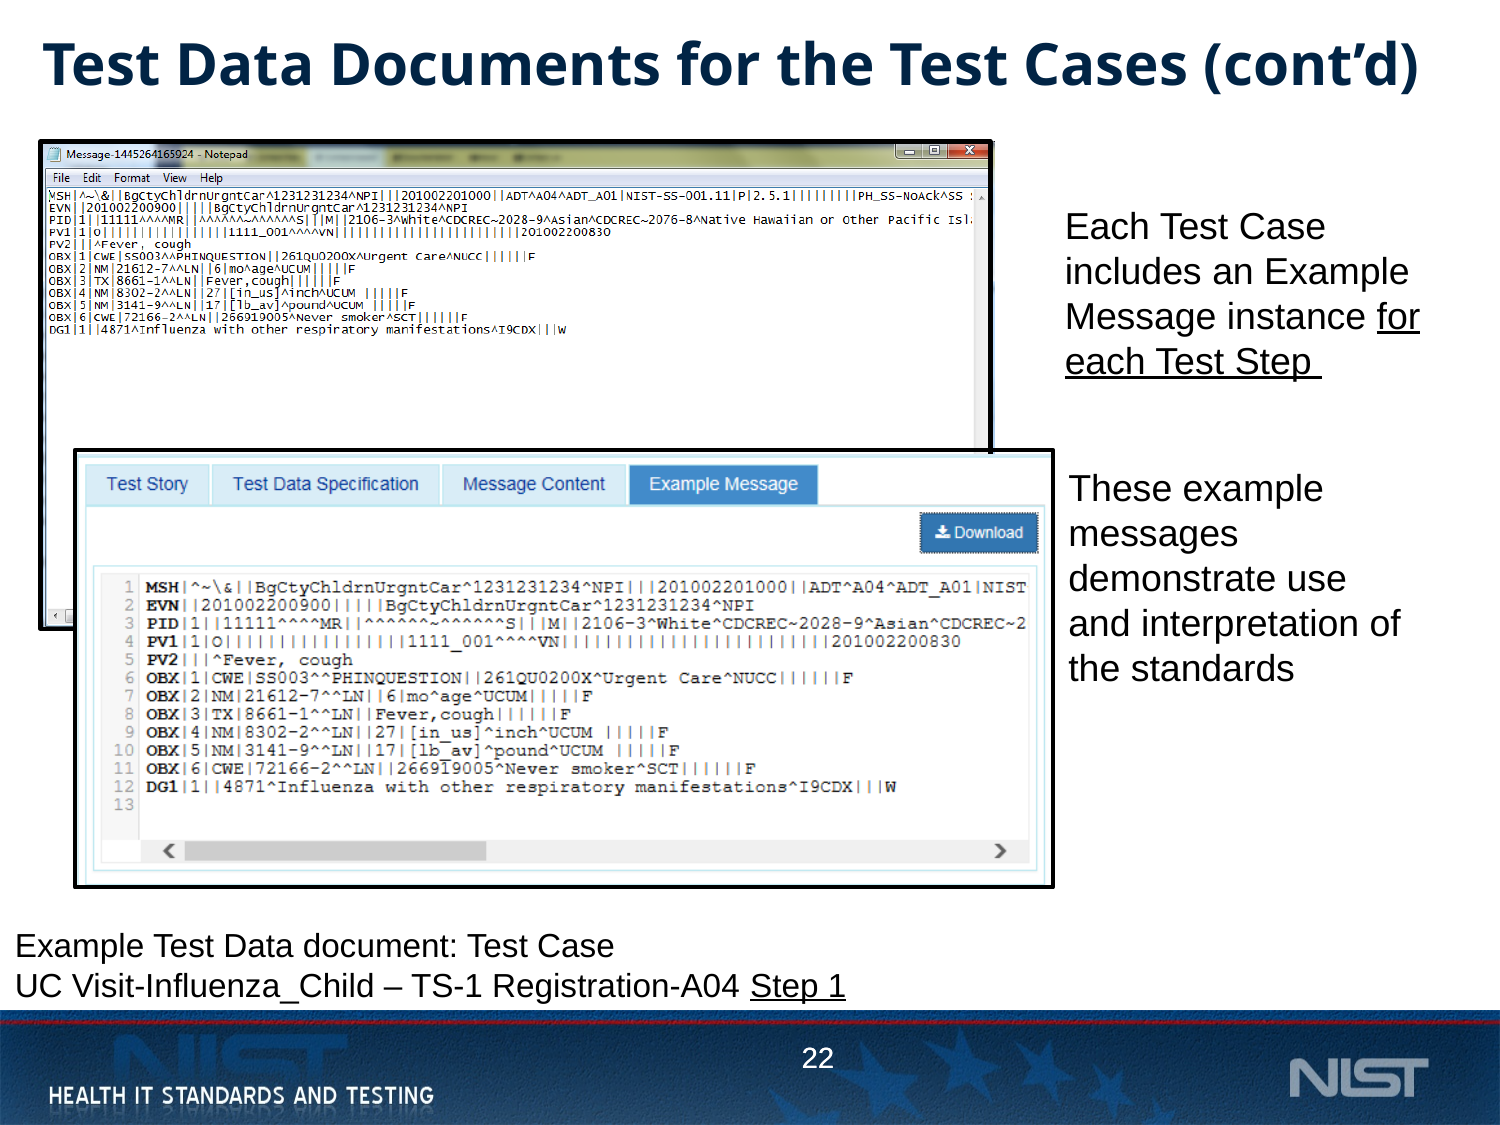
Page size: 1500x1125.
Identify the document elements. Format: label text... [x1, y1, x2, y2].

text_box Each Test Case includes an Example Message instance for each Test Step [1050, 194, 1450, 390]
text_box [40, 141, 996, 630]
picture [0, 1010, 1500, 1125]
title Test Data Documents for the Test Cases (cont’d) [26, 19, 1483, 106]
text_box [74, 449, 1054, 888]
slide_number 22 [642, 1032, 994, 1111]
text_box Example Test Data document: Test Case UC Visit-Influenza_Child – TS-1 Registration-A04 Step 1 [0, 916, 913, 1012]
text_box These example messages demonstrate use and interpretation of the standards [1057, 456, 1429, 697]
